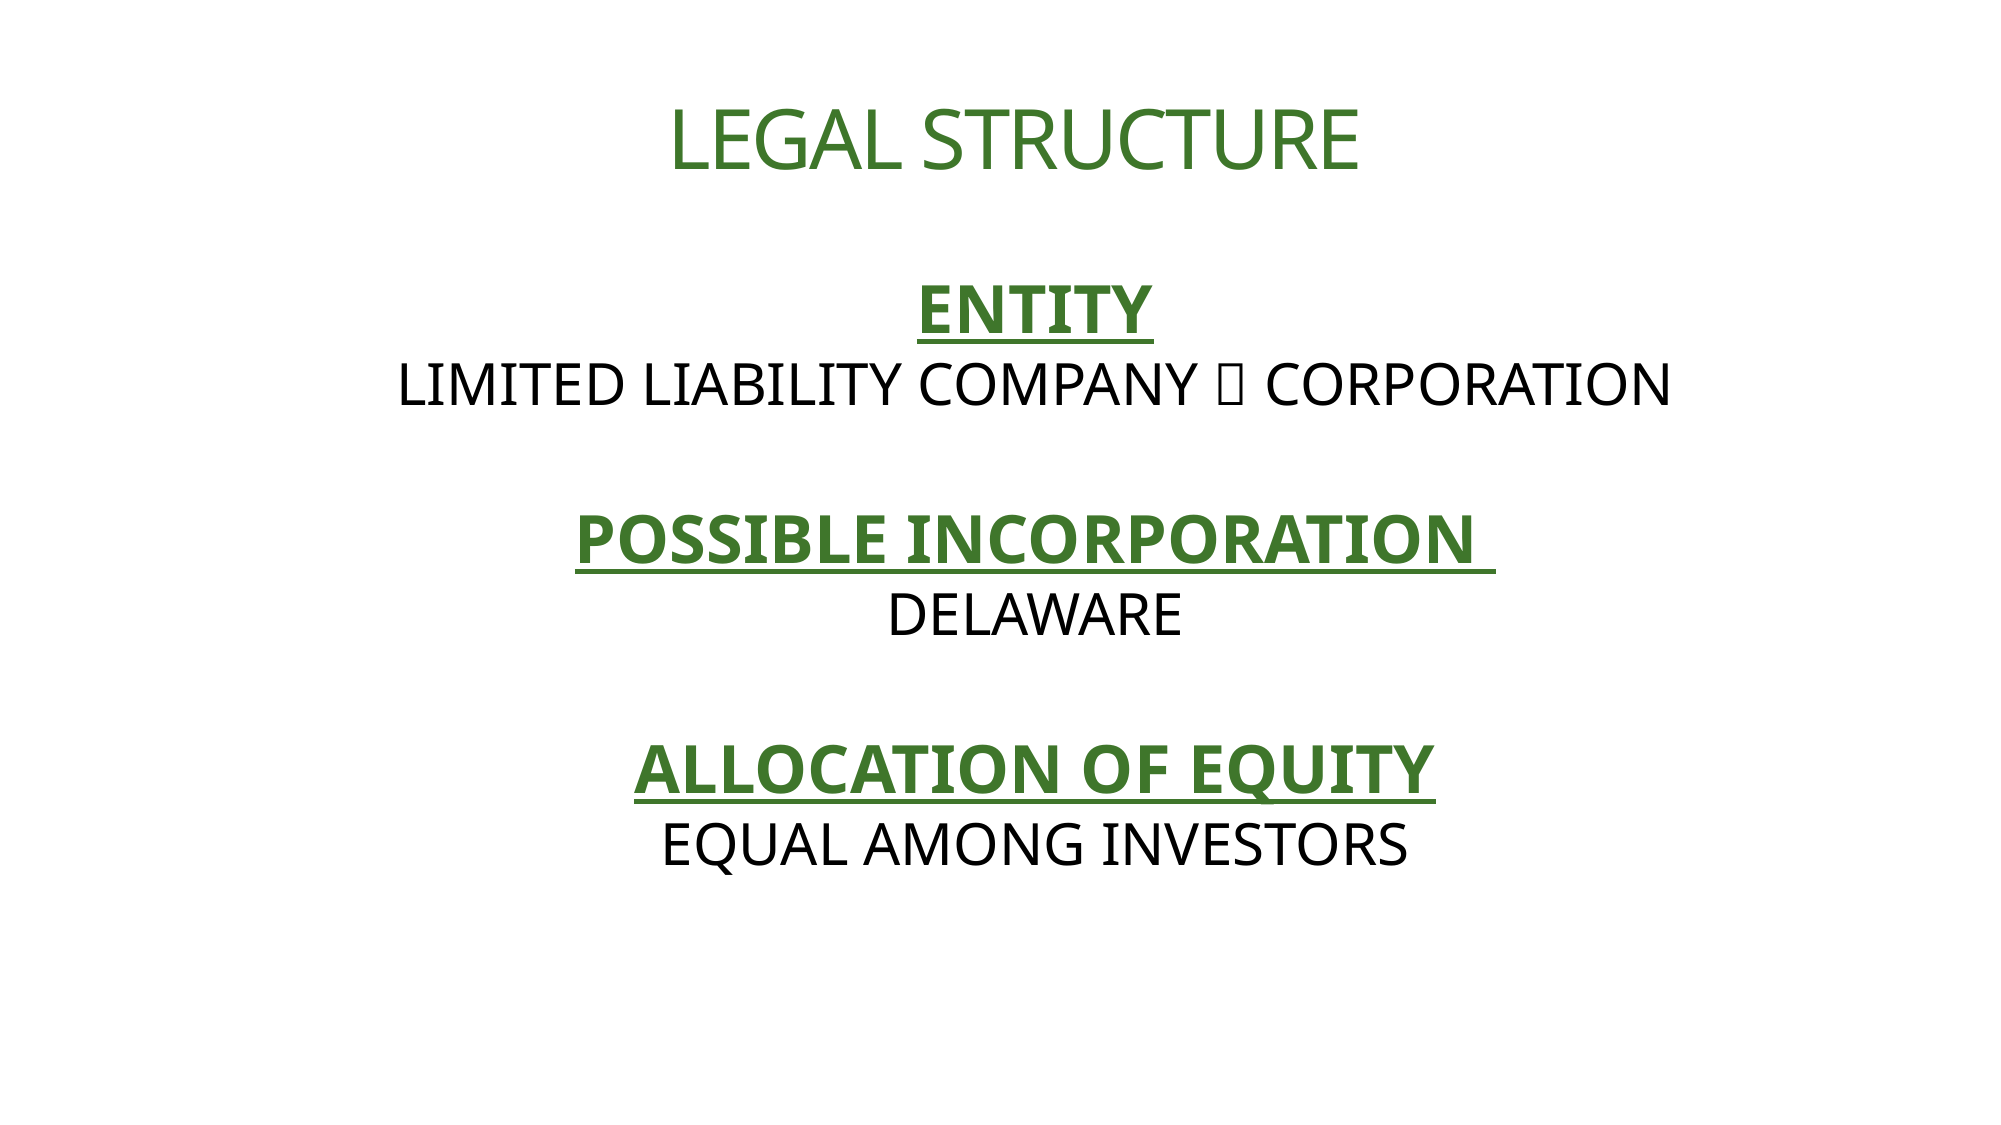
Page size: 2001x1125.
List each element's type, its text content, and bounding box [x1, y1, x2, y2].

text_box ENTITY LIMITED LIABILITY COMPANY  CORPORATION POSSIBLE INCORPORATION DELAWARE ALLOCATION OF EQUITY EQUAL AMONG INVESTORS [99, 259, 1972, 1000]
text_box LEGAL STRUCTURE [131, 8, 1899, 281]
